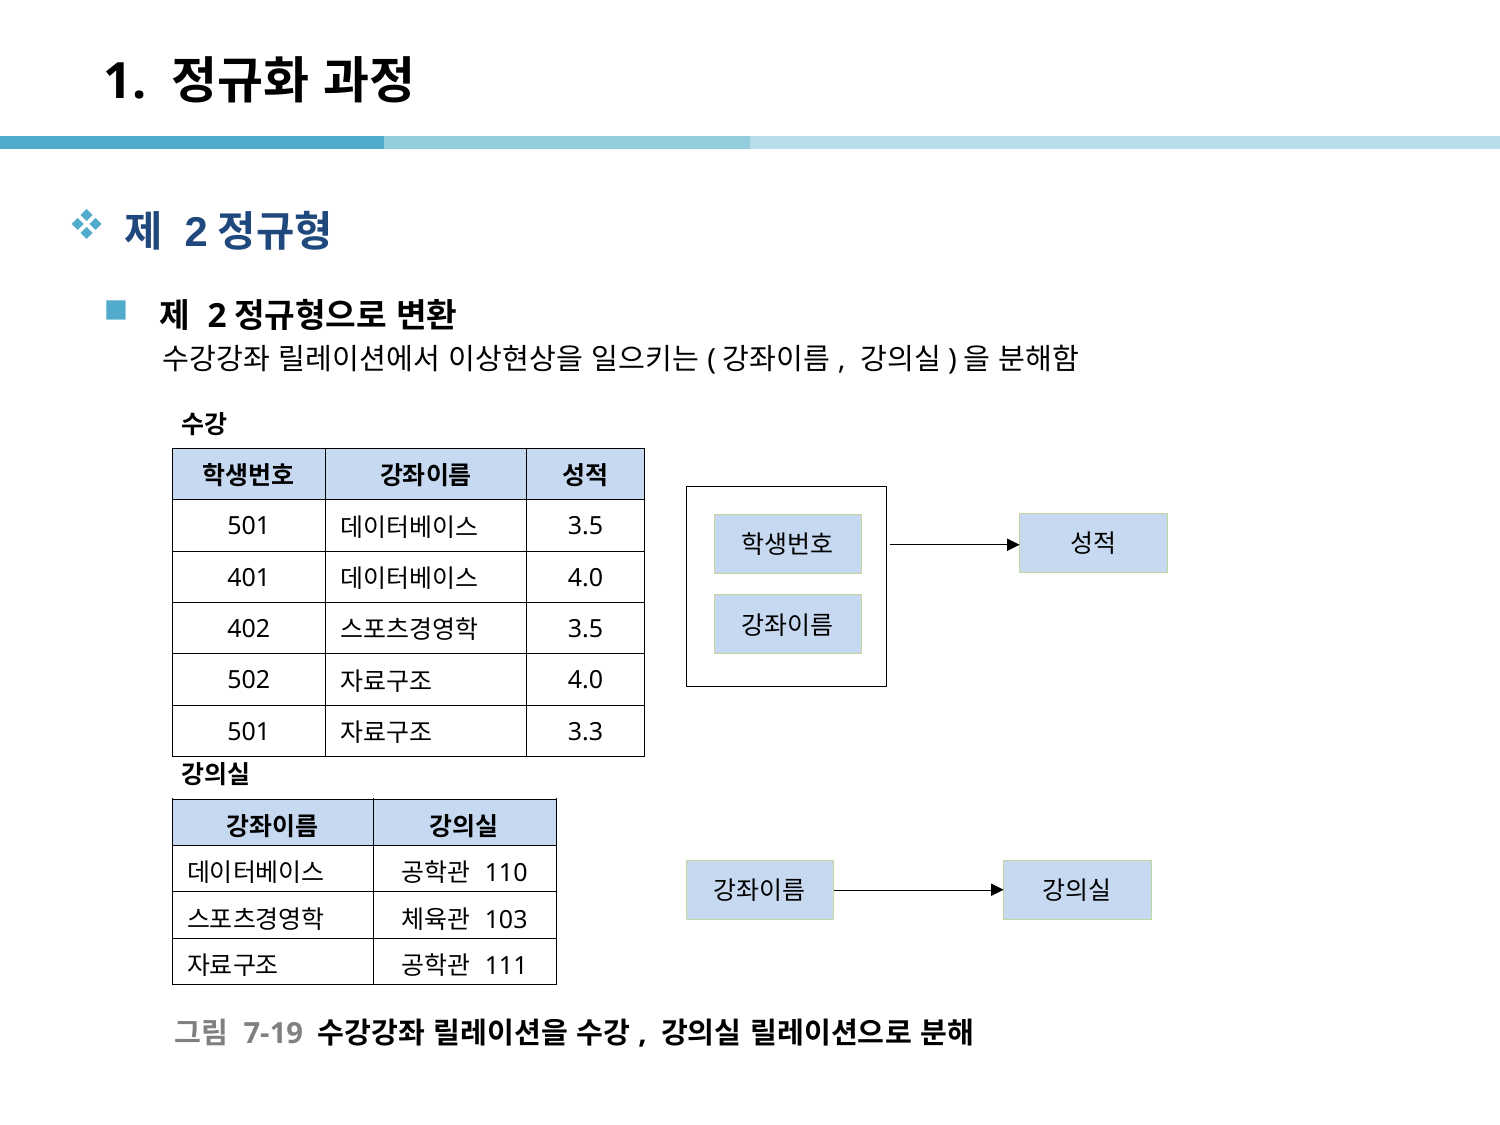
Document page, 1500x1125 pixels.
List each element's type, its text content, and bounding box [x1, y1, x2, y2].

text_box 강좌이름 [684, 858, 836, 921]
title 1. 정규화 과정 [88, 32, 1330, 124]
table_cell 402 [173, 603, 325, 653]
table_cell 3.5 [527, 603, 644, 653]
table_cell 401 [173, 552, 325, 602]
text_box 그림 7-19 수강강좌 릴레이션을 수강, 강의실 릴레이션으로 분해 [159, 1008, 473, 1056]
table_cell 데이터베이스 [173, 846, 373, 891]
table_header 성적 [527, 449, 644, 499]
text_box 수강 [166, 401, 462, 446]
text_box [685, 485, 1168, 688]
table_cell 공학관 111 [374, 939, 556, 984]
table_cell 501 [173, 500, 325, 551]
table_cell 데이터베이스 [326, 500, 526, 551]
text_box 강의실 [1001, 858, 1153, 921]
list 제 2정규형으로 변환 수강강좌 릴레이션에서 이상현상을 일으키는(강좌이름, 강의실)을 분해함 [88, 266, 1412, 1095]
table_cell 501 [173, 706, 325, 751]
table_cell 3.5 [527, 500, 644, 551]
table_cell 3.3 [527, 706, 644, 756]
table_cell 데이터베이스 [326, 552, 526, 602]
table_cell 자료구조 [173, 939, 373, 984]
table_cell 체육관 103 [374, 892, 556, 938]
table_header 강좌이름 [326, 449, 526, 499]
table_header 강의실 [374, 800, 556, 845]
table_header 학생번호 [173, 449, 325, 499]
table_cell 자료구조 [326, 706, 526, 756]
text_box 제 2정규형 [53, 172, 1376, 278]
table_cell 공학관 110 [374, 846, 556, 891]
table_cell 스포츠경영학 [326, 603, 526, 653]
table_cell 스포츠경영학 [173, 892, 373, 938]
table_cell 4.0 [527, 654, 644, 705]
table_cell 자료구조 [326, 654, 526, 705]
table_cell 502 [173, 654, 325, 705]
table_cell 4.0 [527, 552, 644, 602]
table_header 강좌이름 [173, 800, 373, 845]
text_box 강의실 [166, 751, 462, 797]
